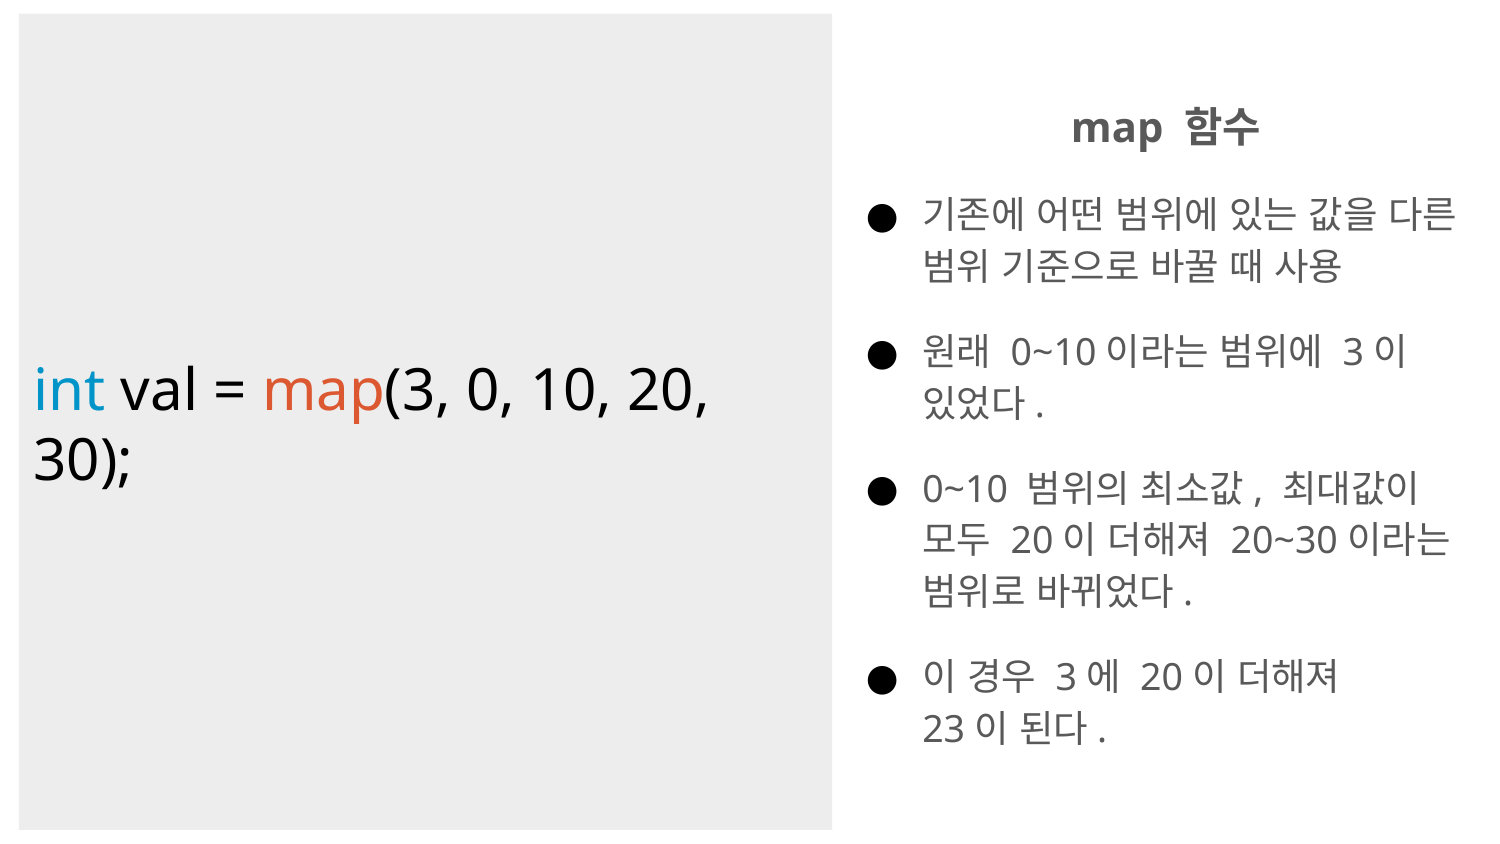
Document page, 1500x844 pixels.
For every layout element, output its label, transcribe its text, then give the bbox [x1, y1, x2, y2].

list map 함수 기존에 어떤 범위에 있는 값을 다른 범위 기준으로 바꿀 때 사용 원래 0~10이라는 범위에 3이 있었다. 0~10 범위의 최소값, 최대값이 모두 20이 더해져 20~30이라는 범위로 바뀌었다. 이 경우 3에 20이 더해져 23이 된다. [832, 0, 1500, 844]
list int val = map(3, 0, 10, 20, 30); [18, 13, 833, 830]
